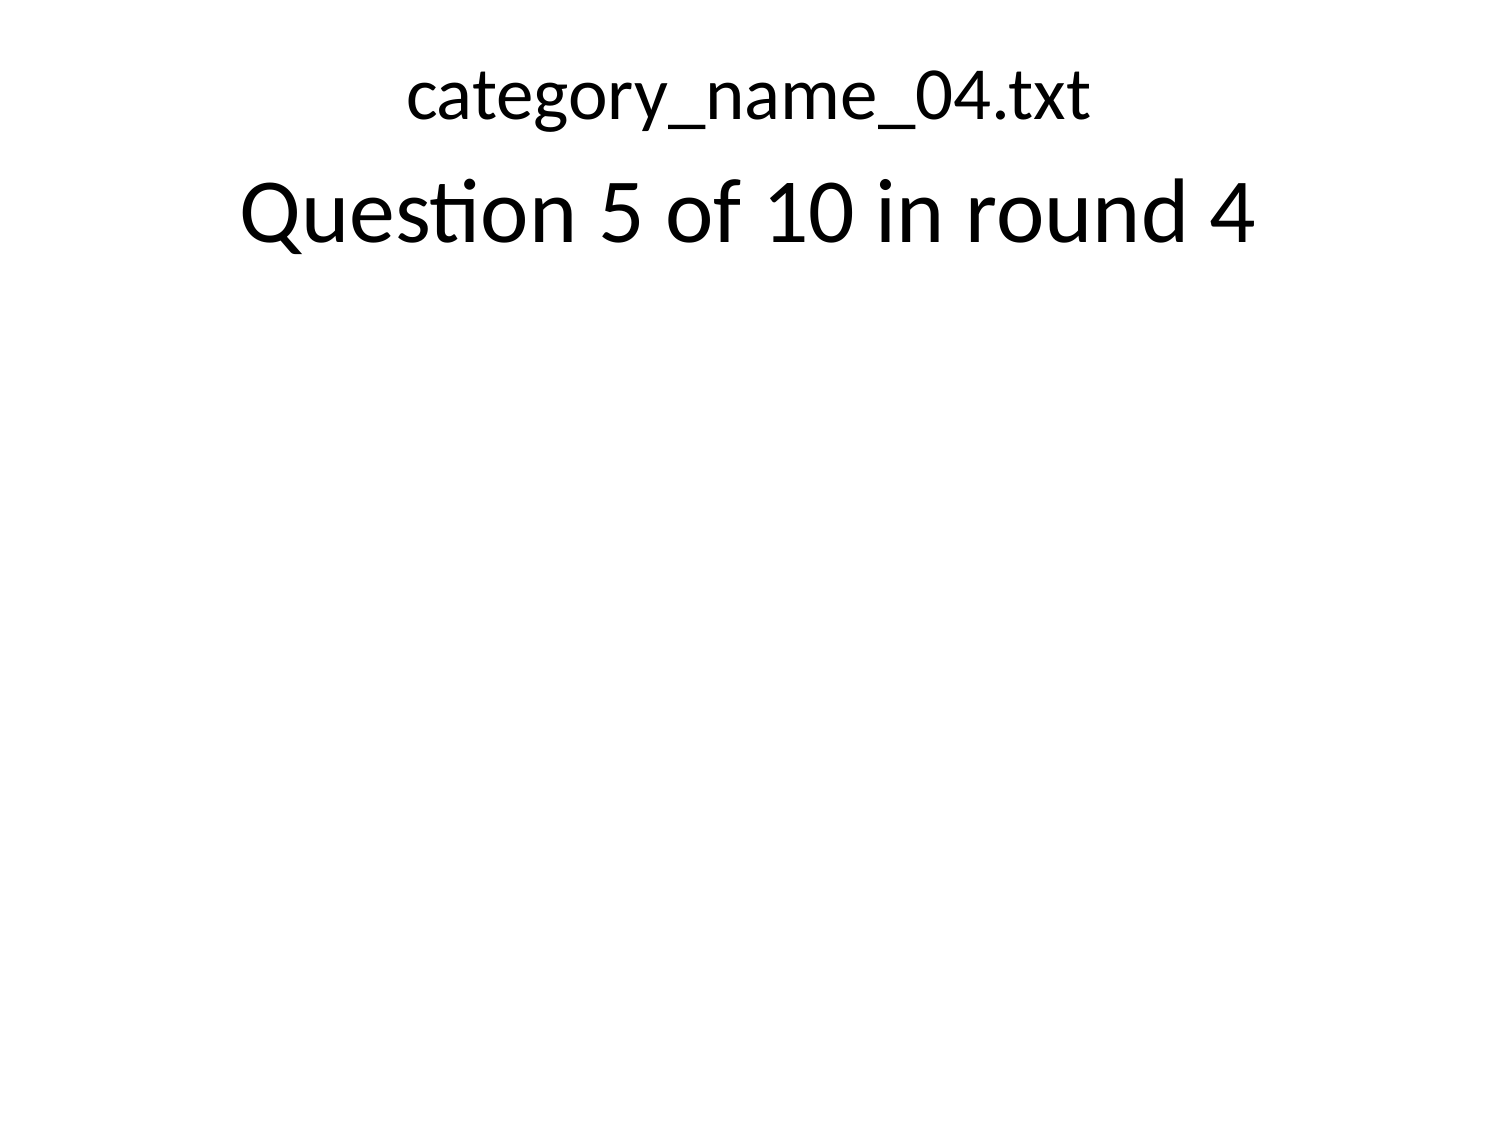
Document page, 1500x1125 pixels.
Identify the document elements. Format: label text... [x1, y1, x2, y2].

text_box category_name_04.txt [35, 37, 1463, 143]
text_box Question 5 of 10 in round 4 [35, 143, 1463, 765]
